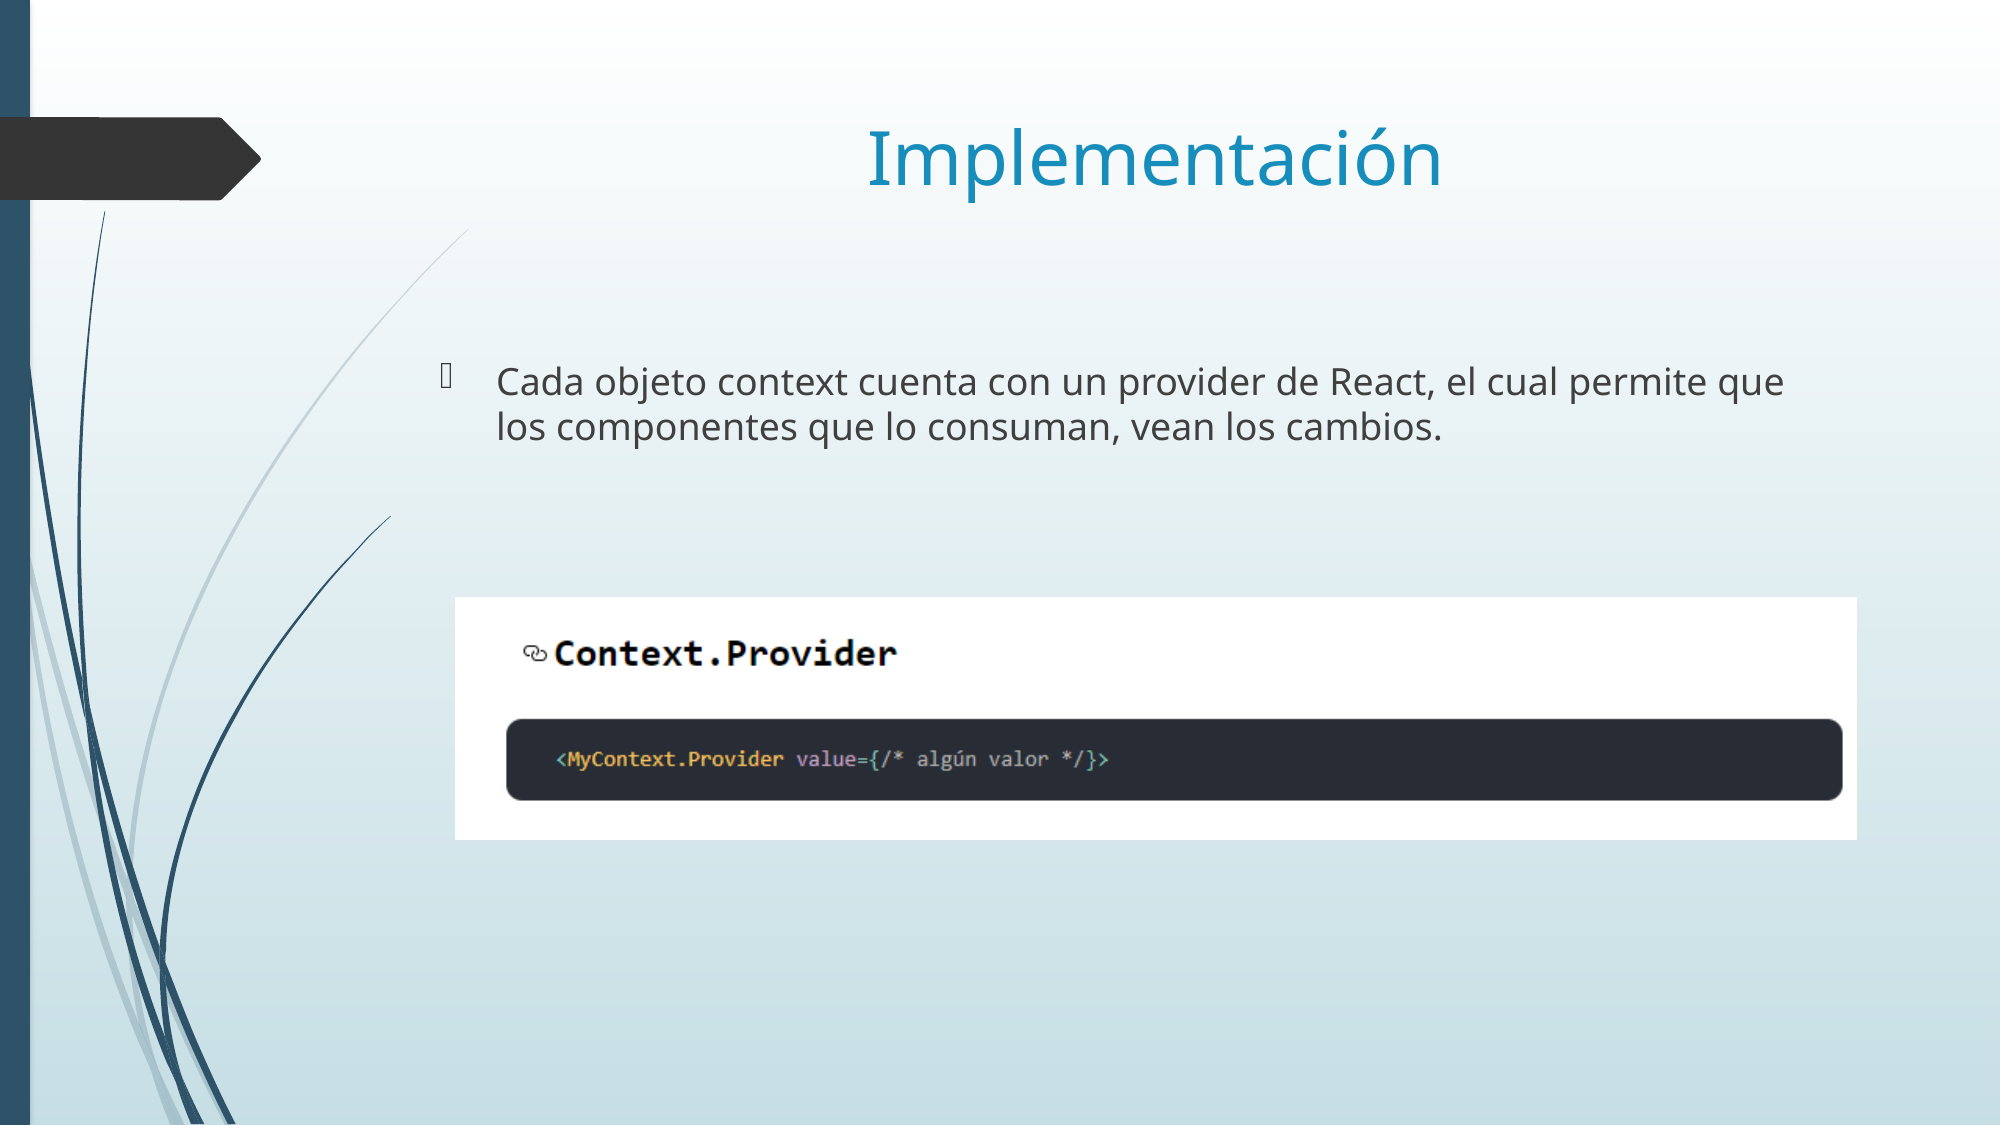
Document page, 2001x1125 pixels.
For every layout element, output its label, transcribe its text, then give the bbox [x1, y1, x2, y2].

title Implementación [425, 102, 1888, 313]
list Cada objeto context cuenta con un provider de React, el cual permite que los componentes que lo consuman, vean los cambios. [424, 350, 1888, 970]
picture [454, 597, 1857, 841]
